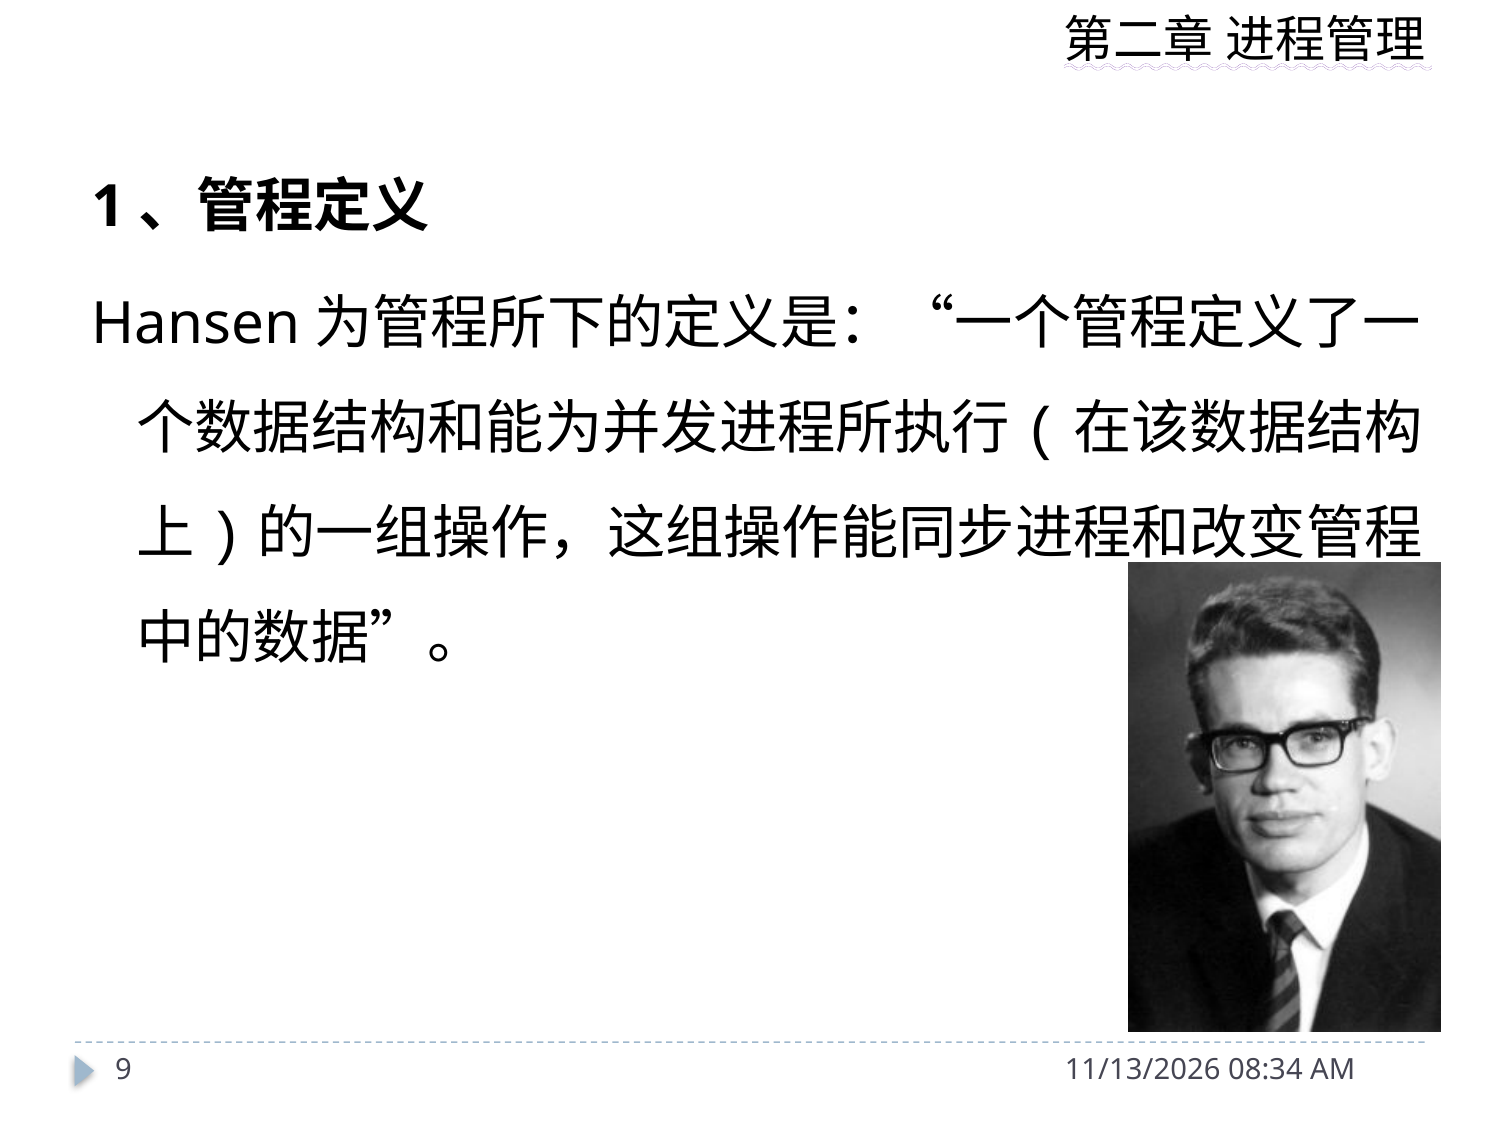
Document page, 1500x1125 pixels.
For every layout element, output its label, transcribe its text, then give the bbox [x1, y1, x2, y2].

slide_number 9 [100, 1042, 426, 1103]
list 1、管程定义 Hansen为管程所下的定义是：“一个管程定义了一个数据结构和能为并发进程所执行(在该数据结构上)的一组操作，这组操作能同步进程和改变管程中的数据”。 [76, 125, 1459, 988]
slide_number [1050, 1042, 1426, 1103]
picture [1127, 562, 1441, 1032]
